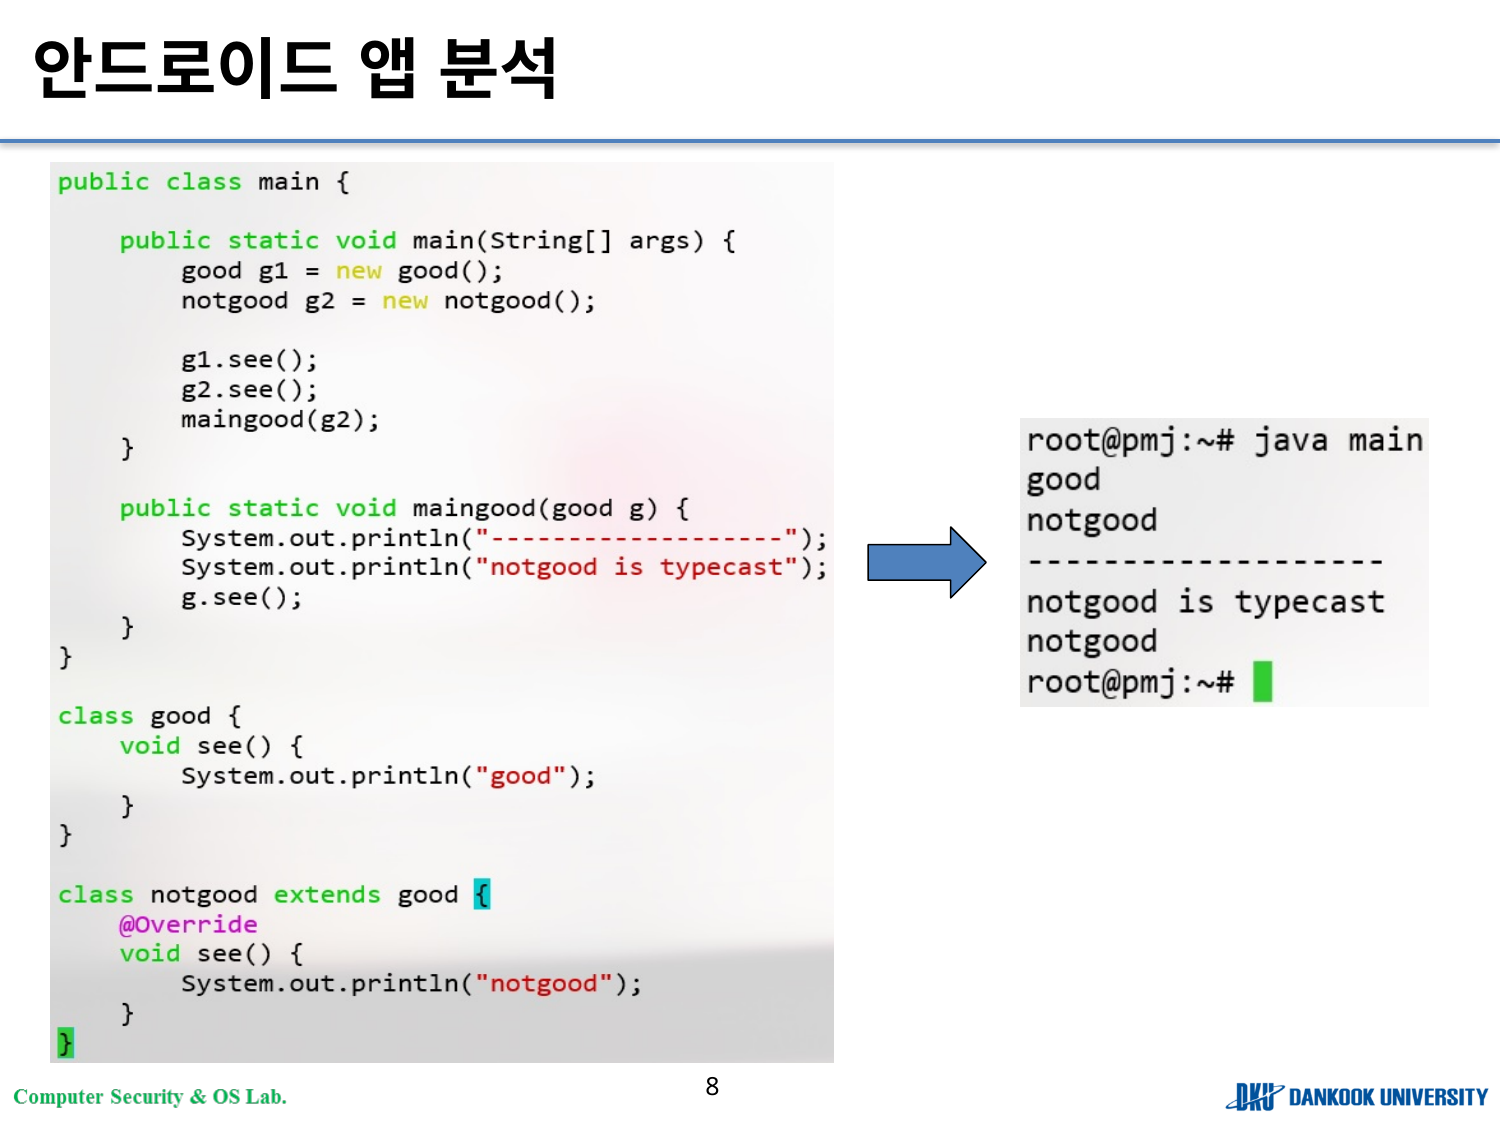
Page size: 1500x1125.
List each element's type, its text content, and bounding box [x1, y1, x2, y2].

picture [50, 162, 834, 1063]
picture [0, 1076, 297, 1118]
slide_number 8 [537, 1073, 888, 1113]
picture [1222, 1078, 1490, 1112]
title 안드로이드 앱 분석 [17, 19, 1388, 120]
text_box [24, 162, 1476, 1073]
text_box [868, 527, 987, 598]
picture [1020, 418, 1429, 707]
